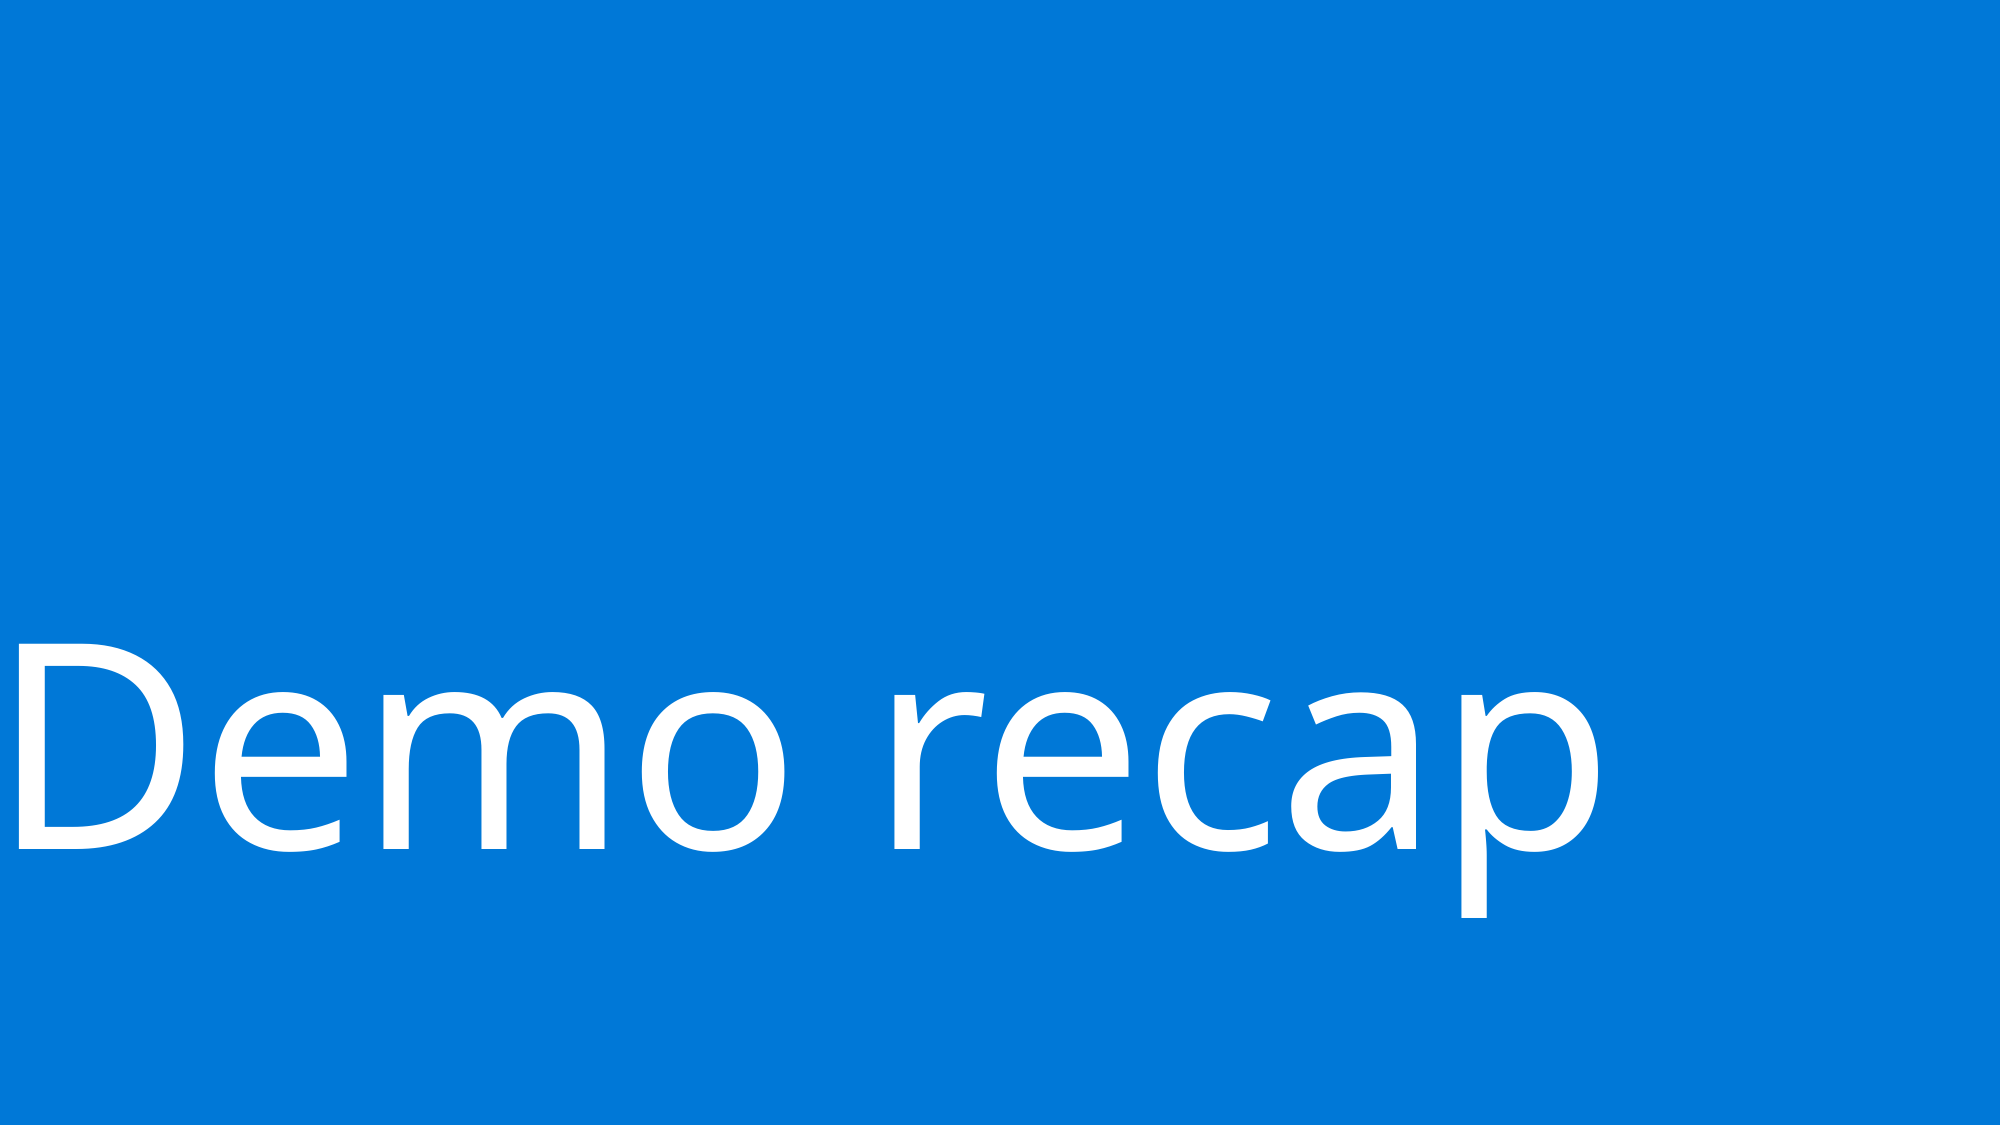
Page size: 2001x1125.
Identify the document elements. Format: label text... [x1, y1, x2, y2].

text_box Demo recap [0, 593, 1890, 742]
